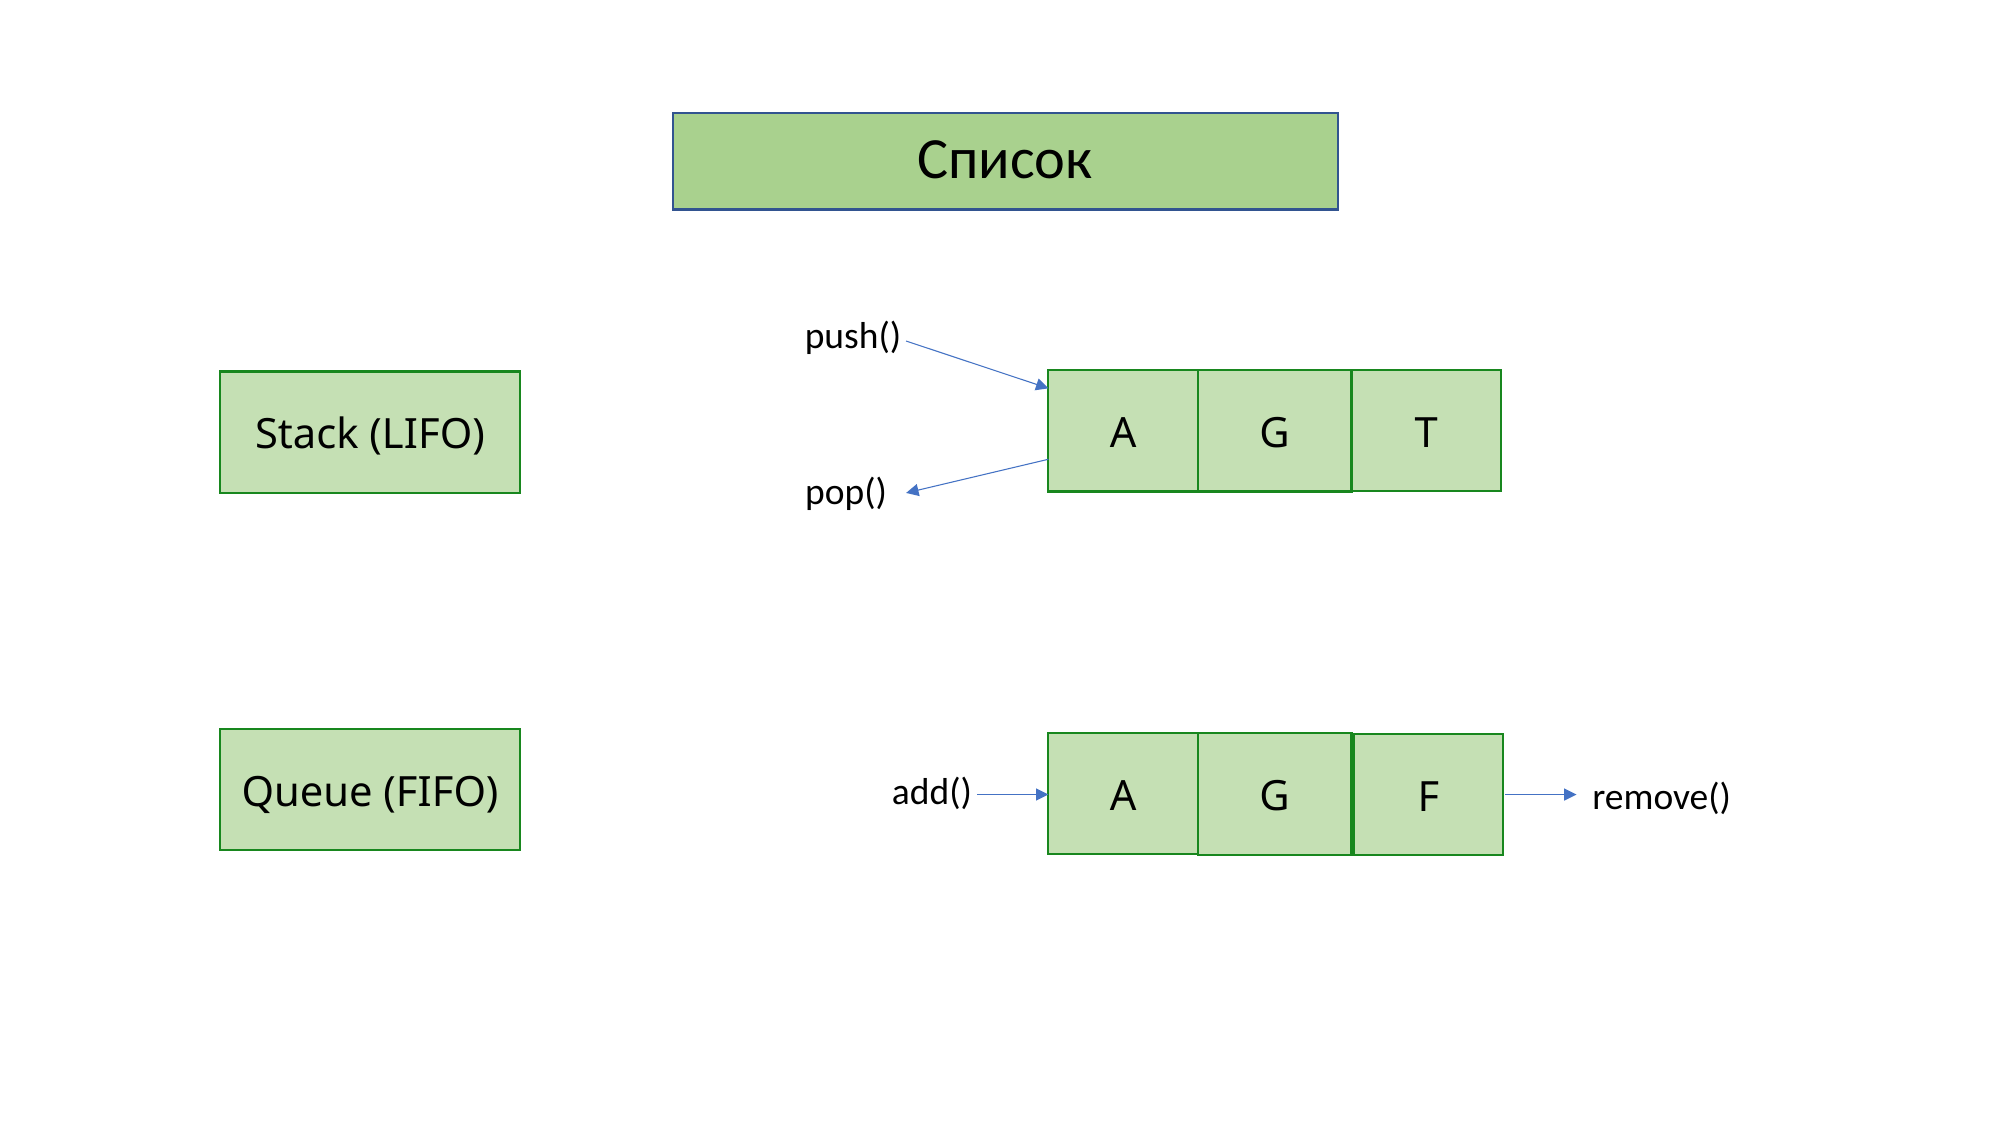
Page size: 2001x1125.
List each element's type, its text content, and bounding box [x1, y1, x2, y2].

text_box A [1048, 370, 1197, 492]
text_box push() [790, 304, 917, 364]
text_box G [1197, 733, 1352, 855]
text_box T [1351, 369, 1502, 491]
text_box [906, 459, 1049, 493]
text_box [906, 341, 1049, 389]
text_box G [1197, 370, 1352, 492]
text_box pop() [790, 459, 902, 519]
text_box remove() [1577, 764, 1746, 824]
text_box add() [877, 759, 987, 819]
text_box Queue (FIFO) [219, 728, 521, 851]
text_box Stack (LIFO) [219, 371, 521, 493]
text_box Список [672, 112, 1339, 211]
text_box A [1048, 732, 1198, 855]
text_box F [1353, 733, 1504, 856]
